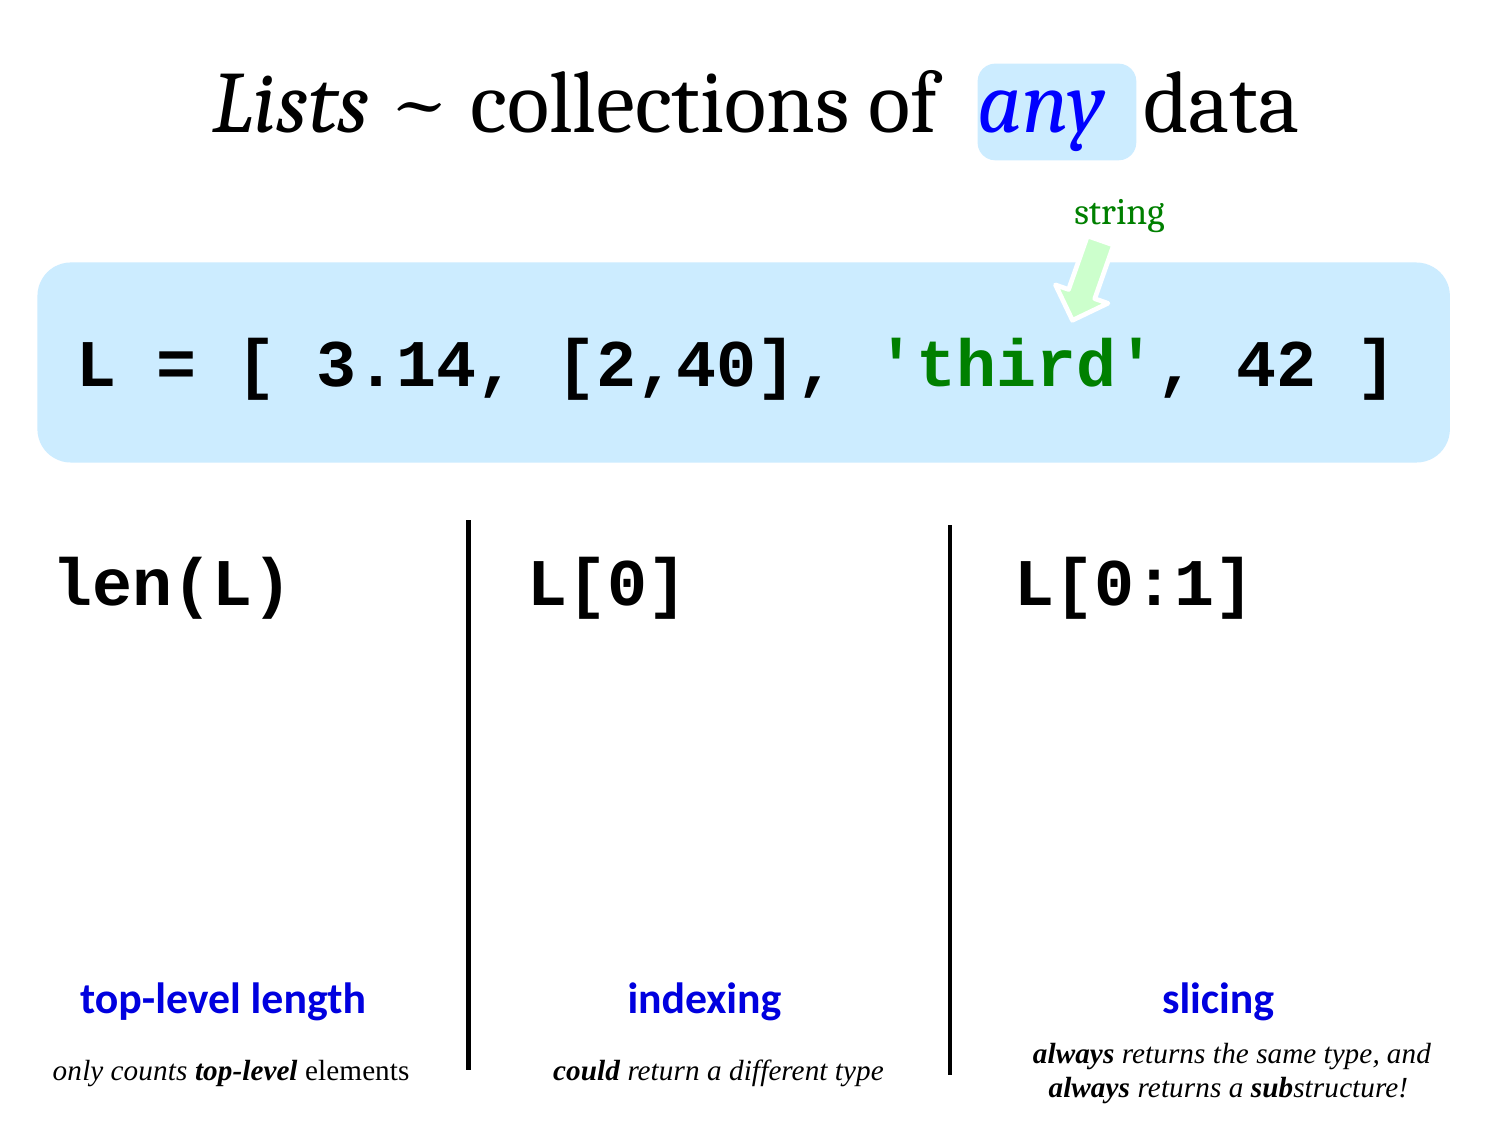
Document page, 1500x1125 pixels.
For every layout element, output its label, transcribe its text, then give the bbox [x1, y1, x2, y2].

text_box slicing [1147, 962, 1300, 1030]
text_box [1055, 240, 1114, 321]
text_box [37, 262, 1077, 312]
text_box L[0] [512, 531, 792, 627]
text_box only counts top-level elements [24, 1044, 438, 1094]
text_box Lists ~ collections of any data [174, 37, 1338, 158]
text_box top-level length [65, 962, 382, 1030]
text_box [1092, 262, 1450, 312]
text_box indexing [612, 962, 807, 1030]
text_box [37, 408, 1450, 463]
text_box could return a different type [512, 1044, 925, 1094]
text_box always returns the same type, and always returns a substructure! [1001, 1026, 1463, 1112]
text_box L[0:1] [999, 531, 1280, 627]
text_box L = [ 3.14, [2,40], 'third', 42 ] [37, 312, 1475, 408]
text_box string [1059, 180, 1180, 240]
text_box len(L) [37, 531, 317, 627]
